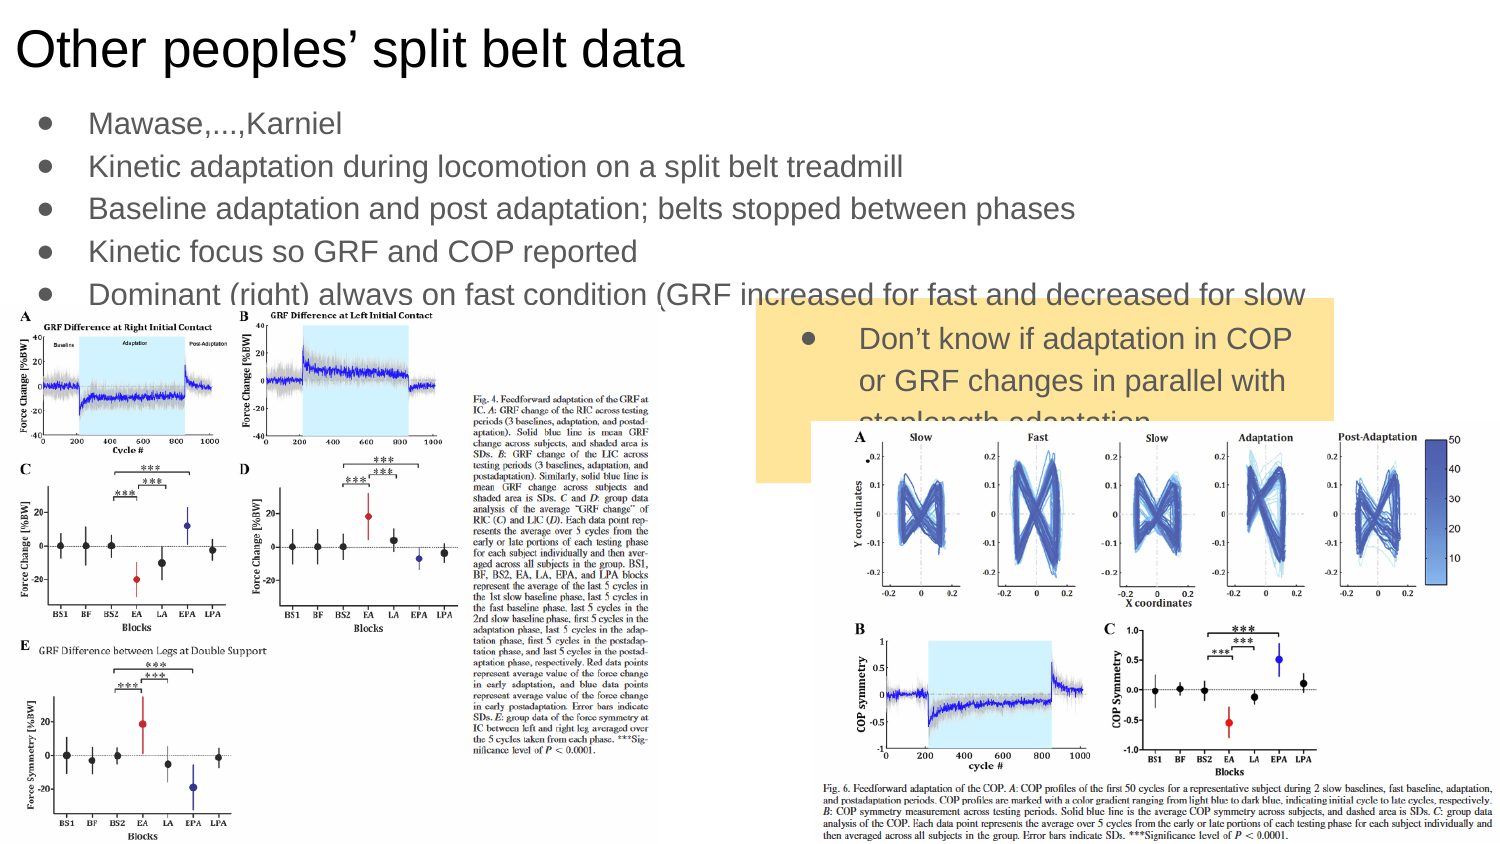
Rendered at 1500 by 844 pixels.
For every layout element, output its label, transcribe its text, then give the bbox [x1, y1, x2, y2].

list Don’t know if adaptation in COP or GRF changes in parallel with steplength adaptation [755, 356, 1334, 484]
title Other peoples’ split belt data [0, 0, 1398, 82]
list Mawase,...,Karniel Kinetic adaptation during locomotion on a split belt treadmill Baseline adaptation and post adaptation; belts stopped between phases Kinetic focus so GRF and COP reported Dominant (right) always on fast condition (GRF increased for fast and decreased for slow [0, 82, 1398, 356]
picture [811, 421, 1500, 842]
picture [0, 305, 661, 844]
